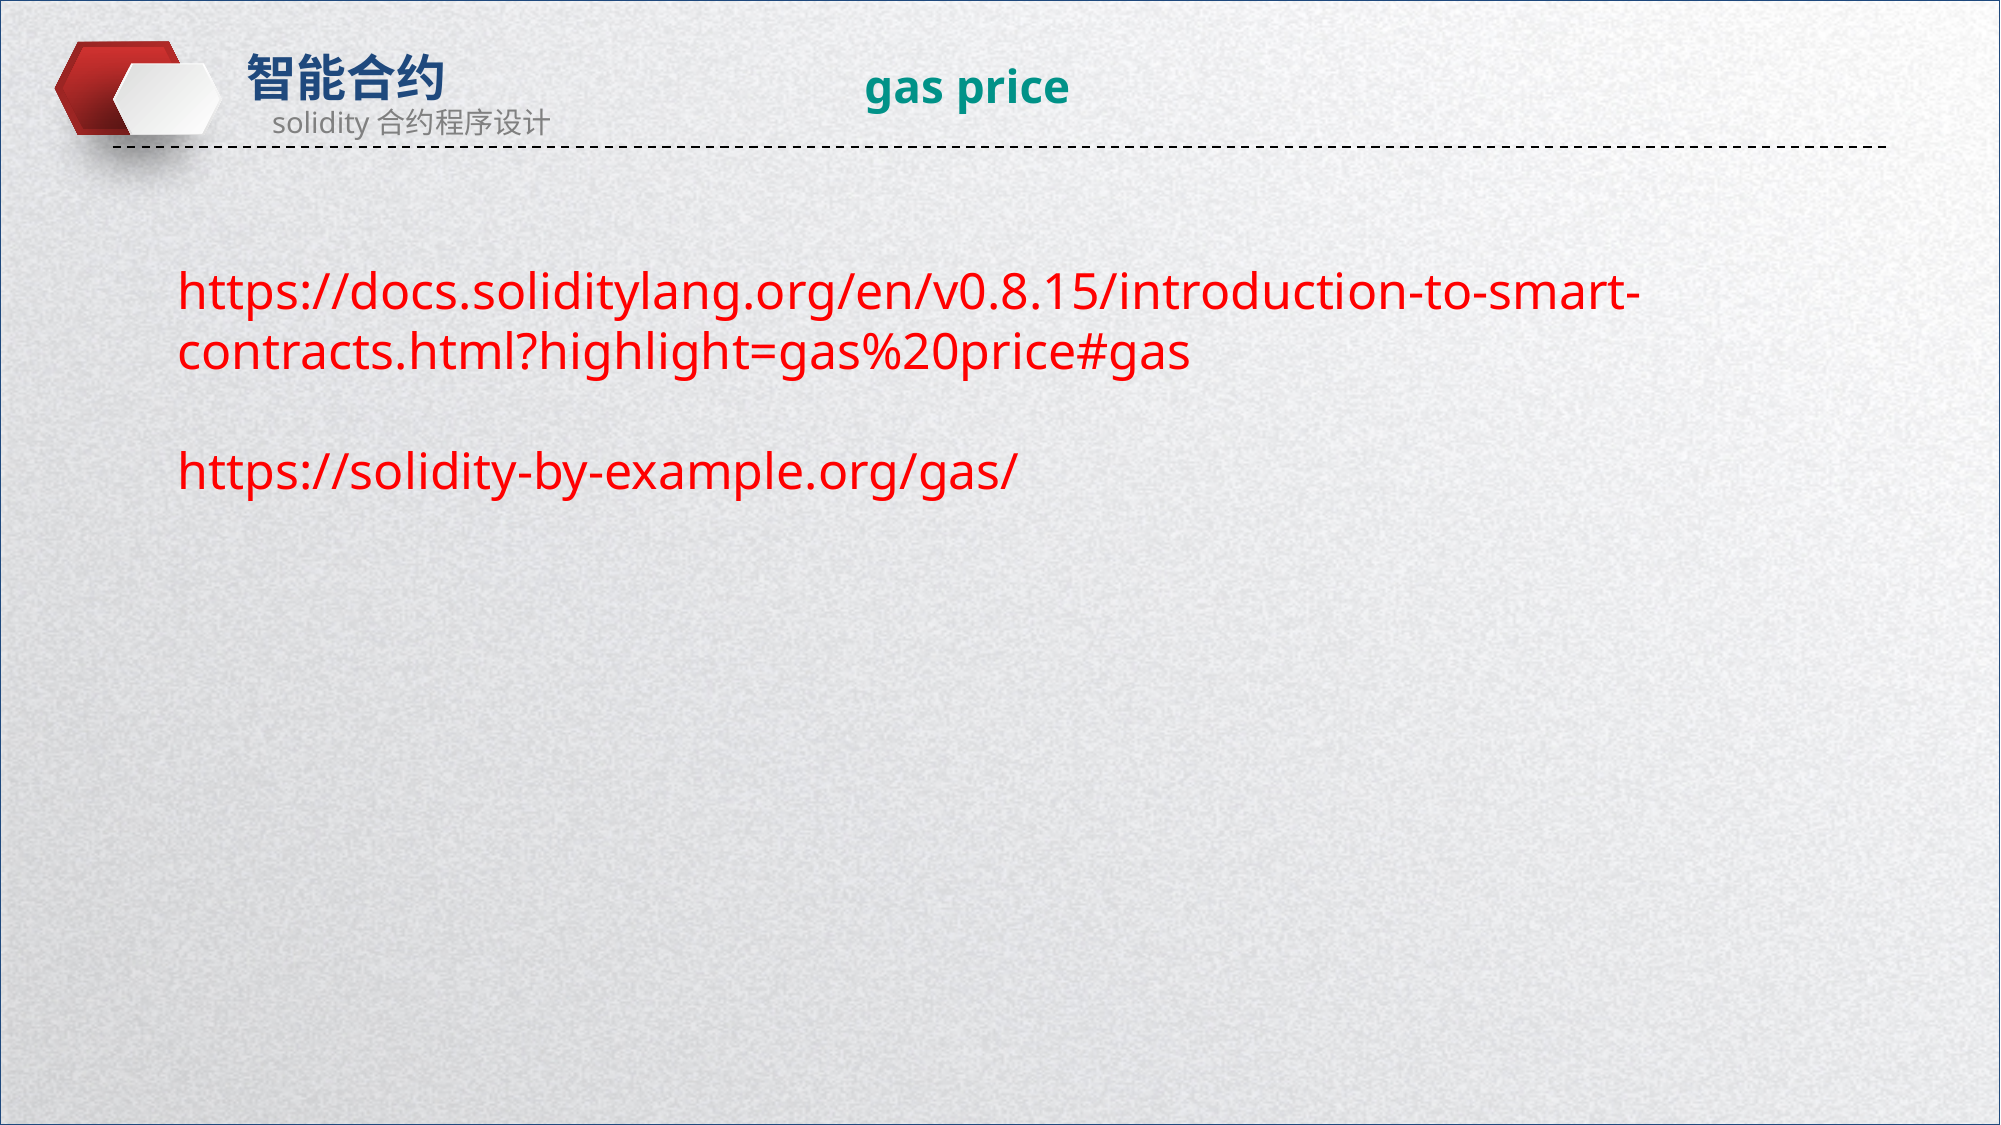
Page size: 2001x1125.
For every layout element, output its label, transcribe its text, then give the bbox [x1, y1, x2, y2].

picture [1, 1, 1999, 1124]
text_box gas price [849, 50, 1085, 121]
text_box https://docs.soliditylang.org/en/v0.8.15/introduction-to-smart-contracts.html?highlight=gas%20price#gas https://solidity-by-example.org/gas/ [162, 252, 1886, 627]
